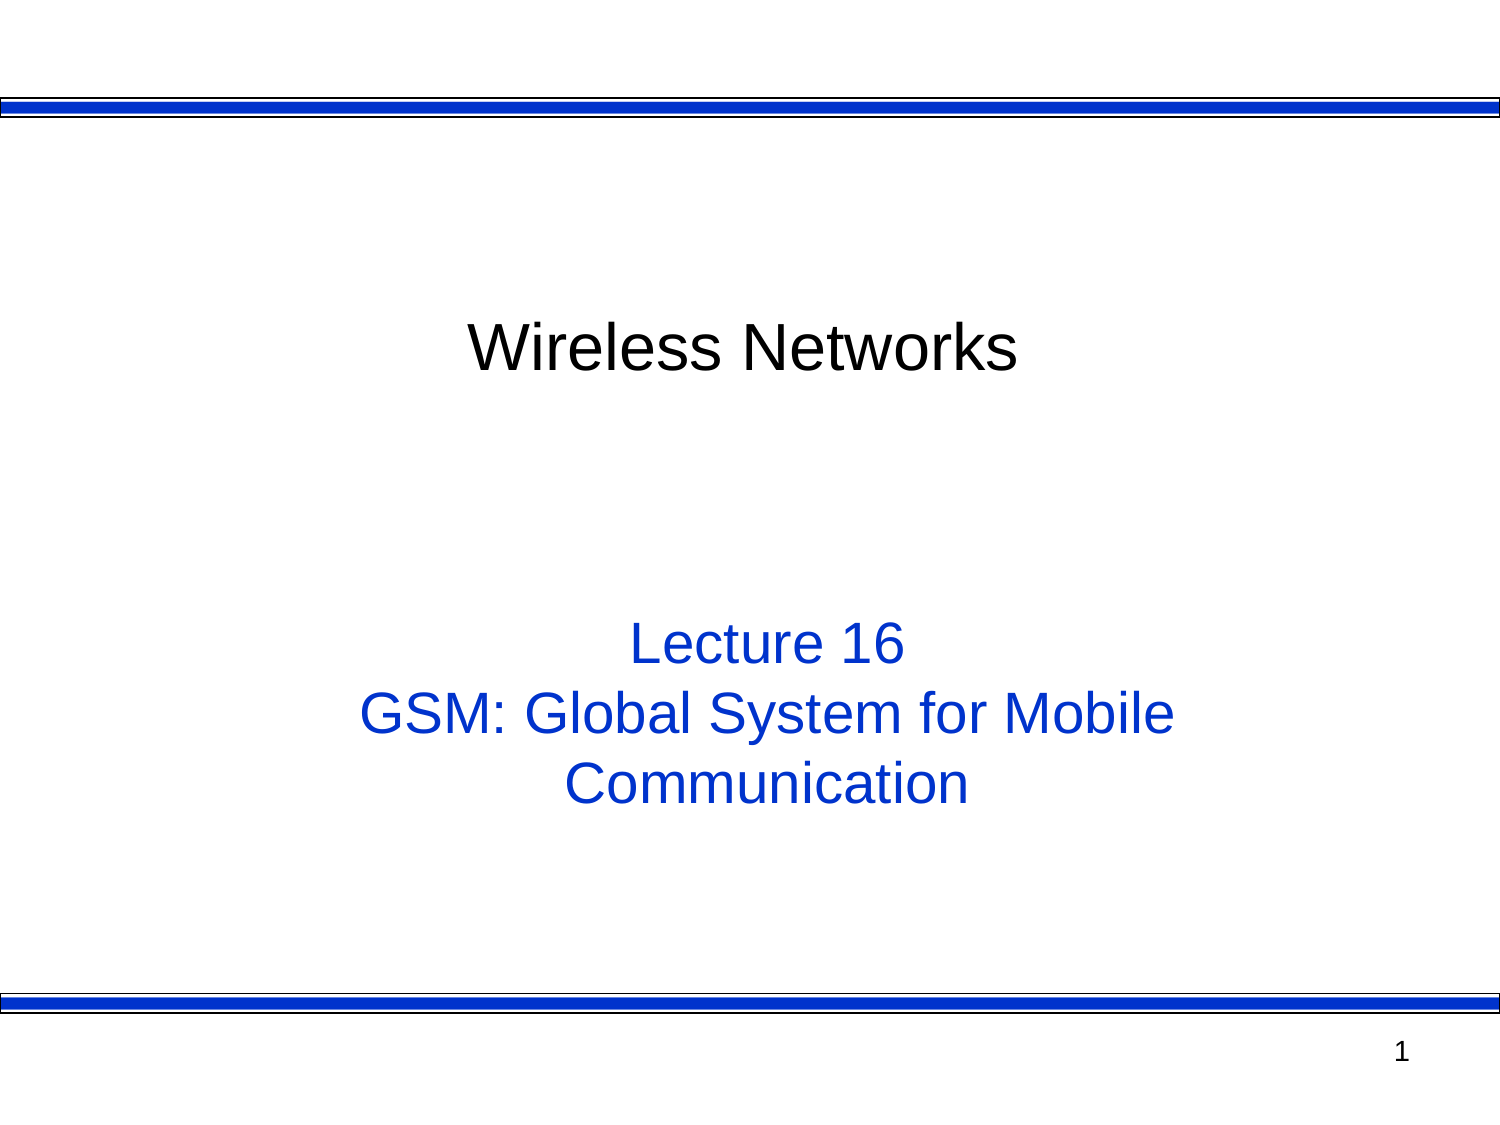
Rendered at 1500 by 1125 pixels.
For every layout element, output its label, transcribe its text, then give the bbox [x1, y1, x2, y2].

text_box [0, 993, 1500, 1013]
subtitle Lecture 16 GSM: Global System for Mobile Communication [147, 597, 1388, 886]
slide_number 1 [1074, 1024, 1425, 1103]
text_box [0, 97, 1500, 118]
title Wireless Networks [106, 296, 1382, 538]
